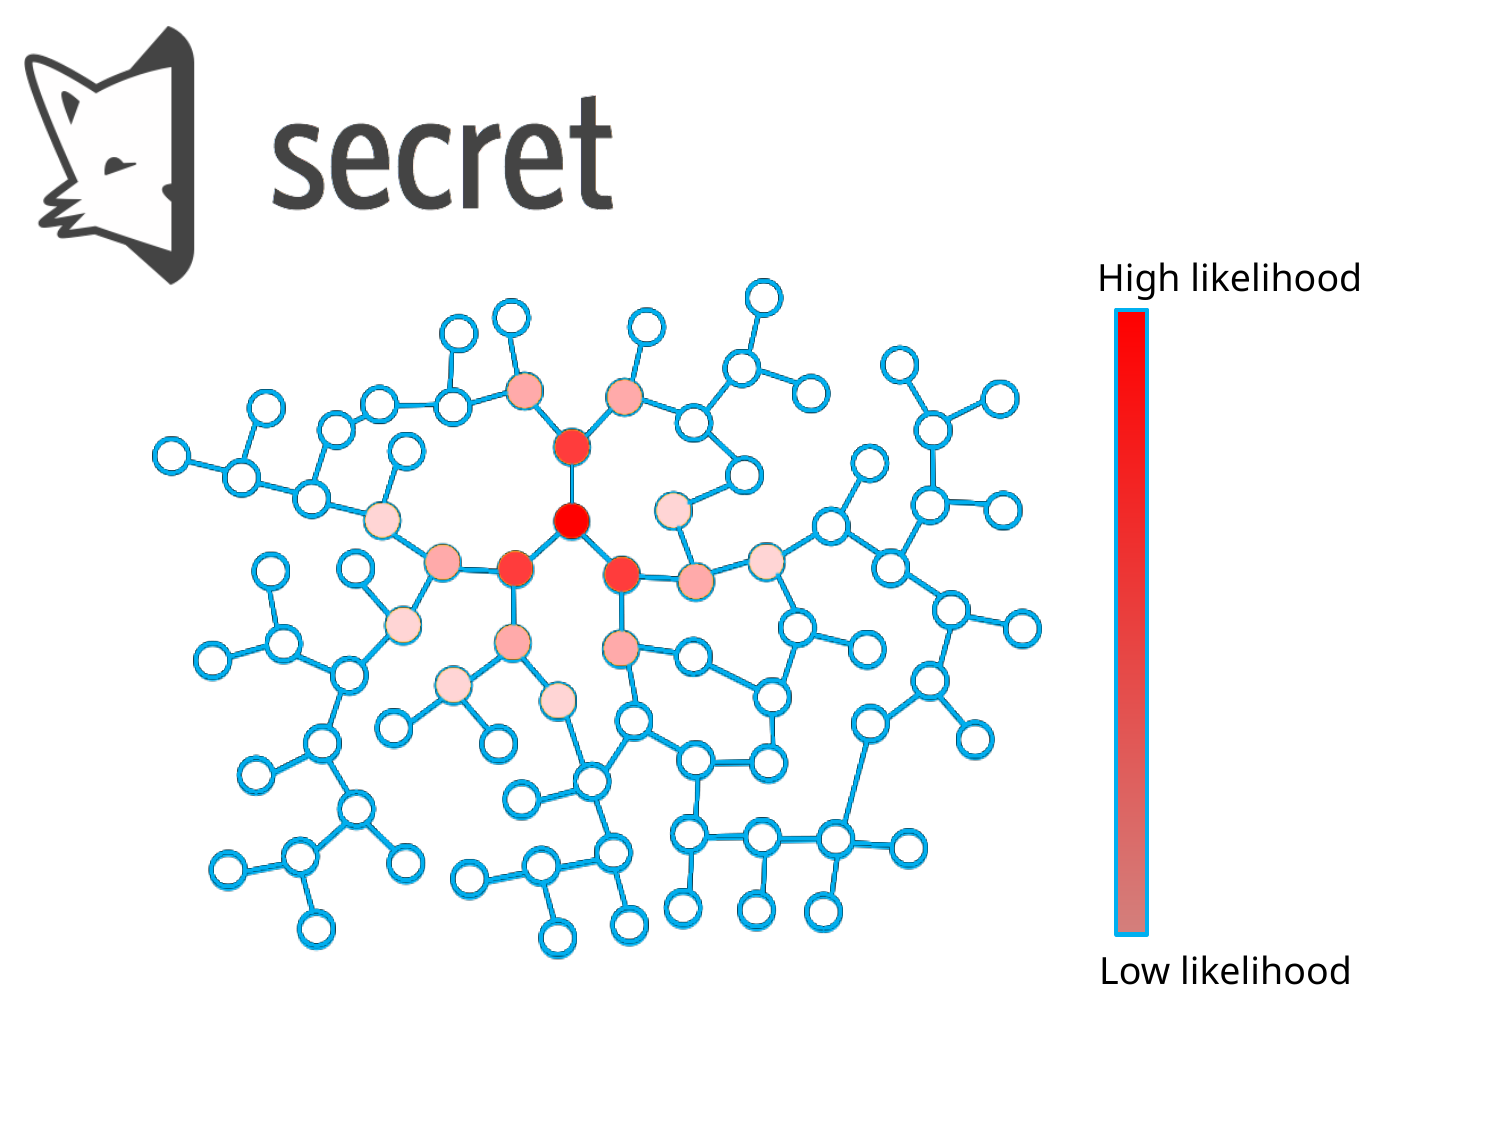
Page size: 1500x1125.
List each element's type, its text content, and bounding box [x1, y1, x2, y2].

text_box [1116, 309, 1148, 935]
picture [24, 24, 1048, 967]
text_box High likelihood [1089, 246, 1371, 307]
text_box Low likelihood [1091, 939, 1360, 1000]
